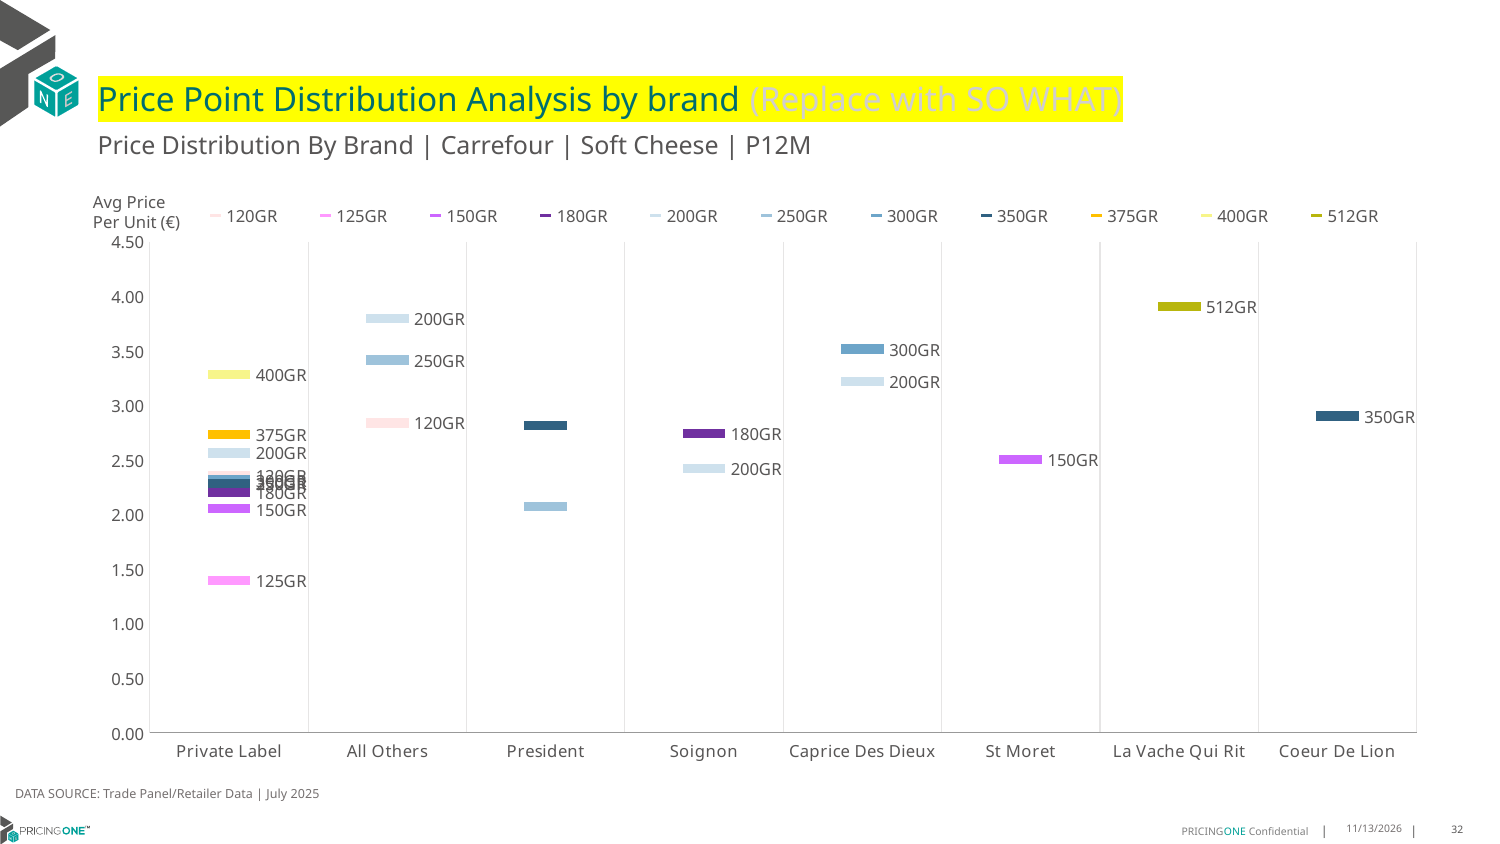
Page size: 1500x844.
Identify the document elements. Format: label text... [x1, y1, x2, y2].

list DATA SOURCE: Trade Panel/Retailer Data | July 2025 [0, 776, 750, 814]
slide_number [1325, 815, 1417, 844]
list Price Distribution By Brand | Carrefour | Soft Cheese | P12M [82, 127, 1418, 186]
title Price Point Distribution Analysis by brand (Replace with SO WHAT) [82, 0, 1418, 127]
chart [88, 185, 1418, 776]
slide_number 32 [1417, 815, 1479, 844]
